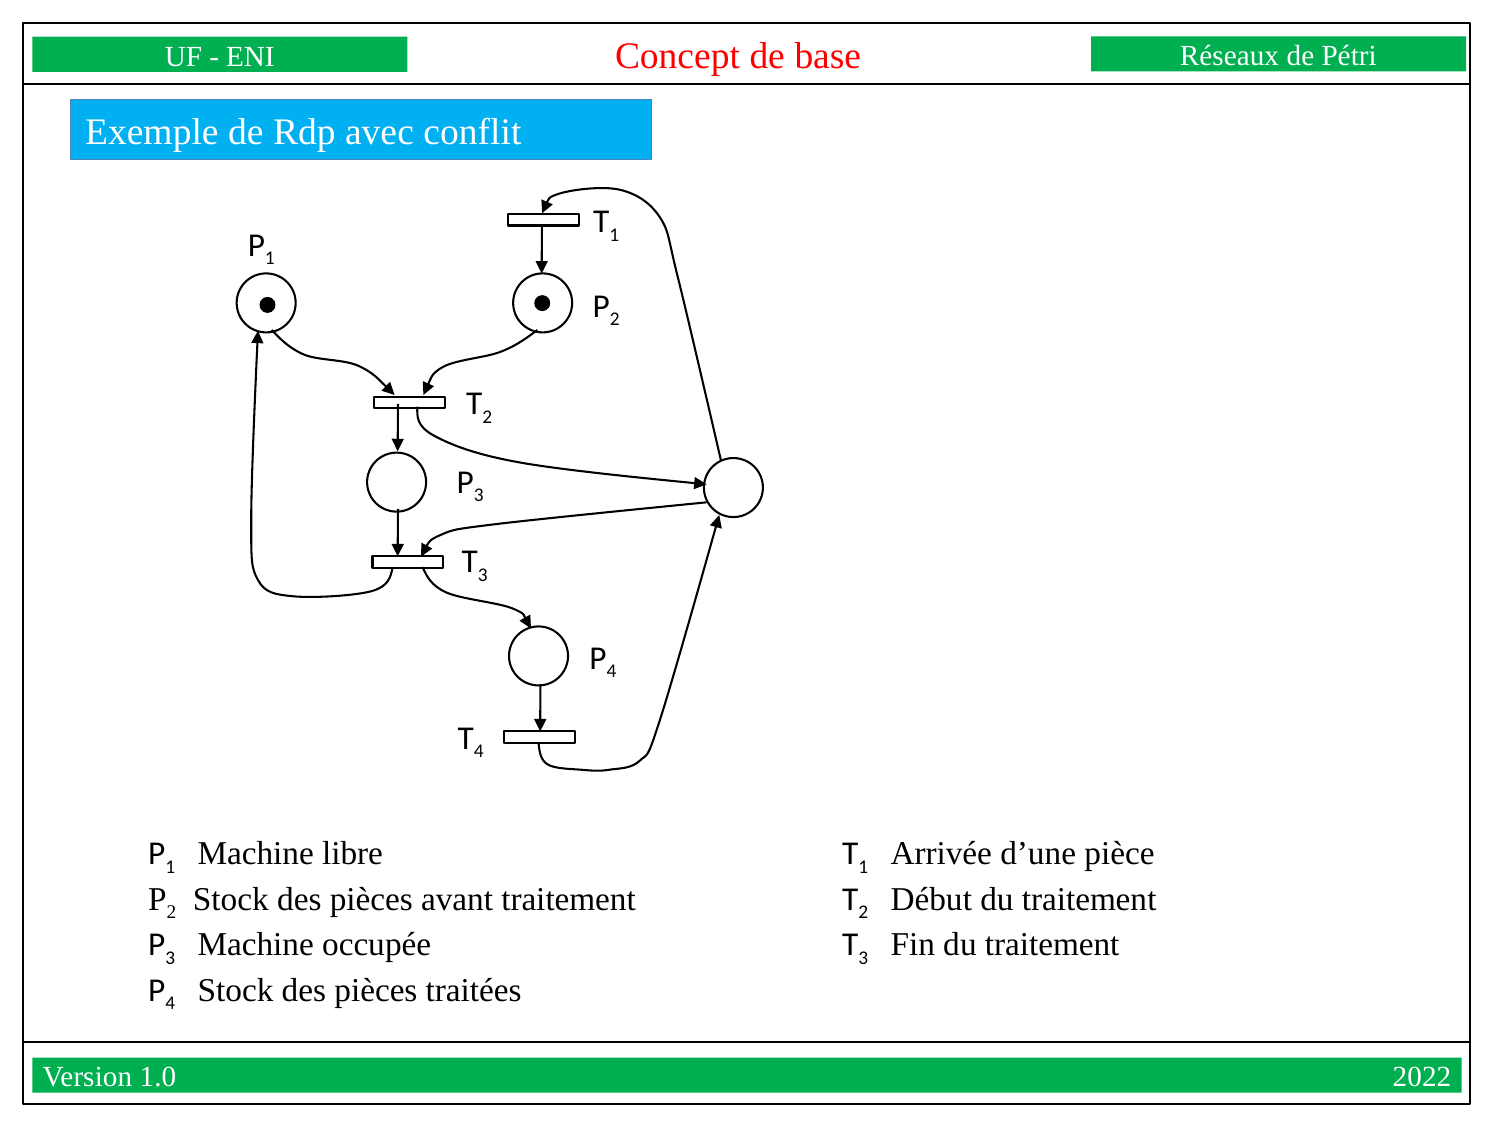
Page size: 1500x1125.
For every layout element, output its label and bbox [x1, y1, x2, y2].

text_box [0, 0, 1500, 1105]
